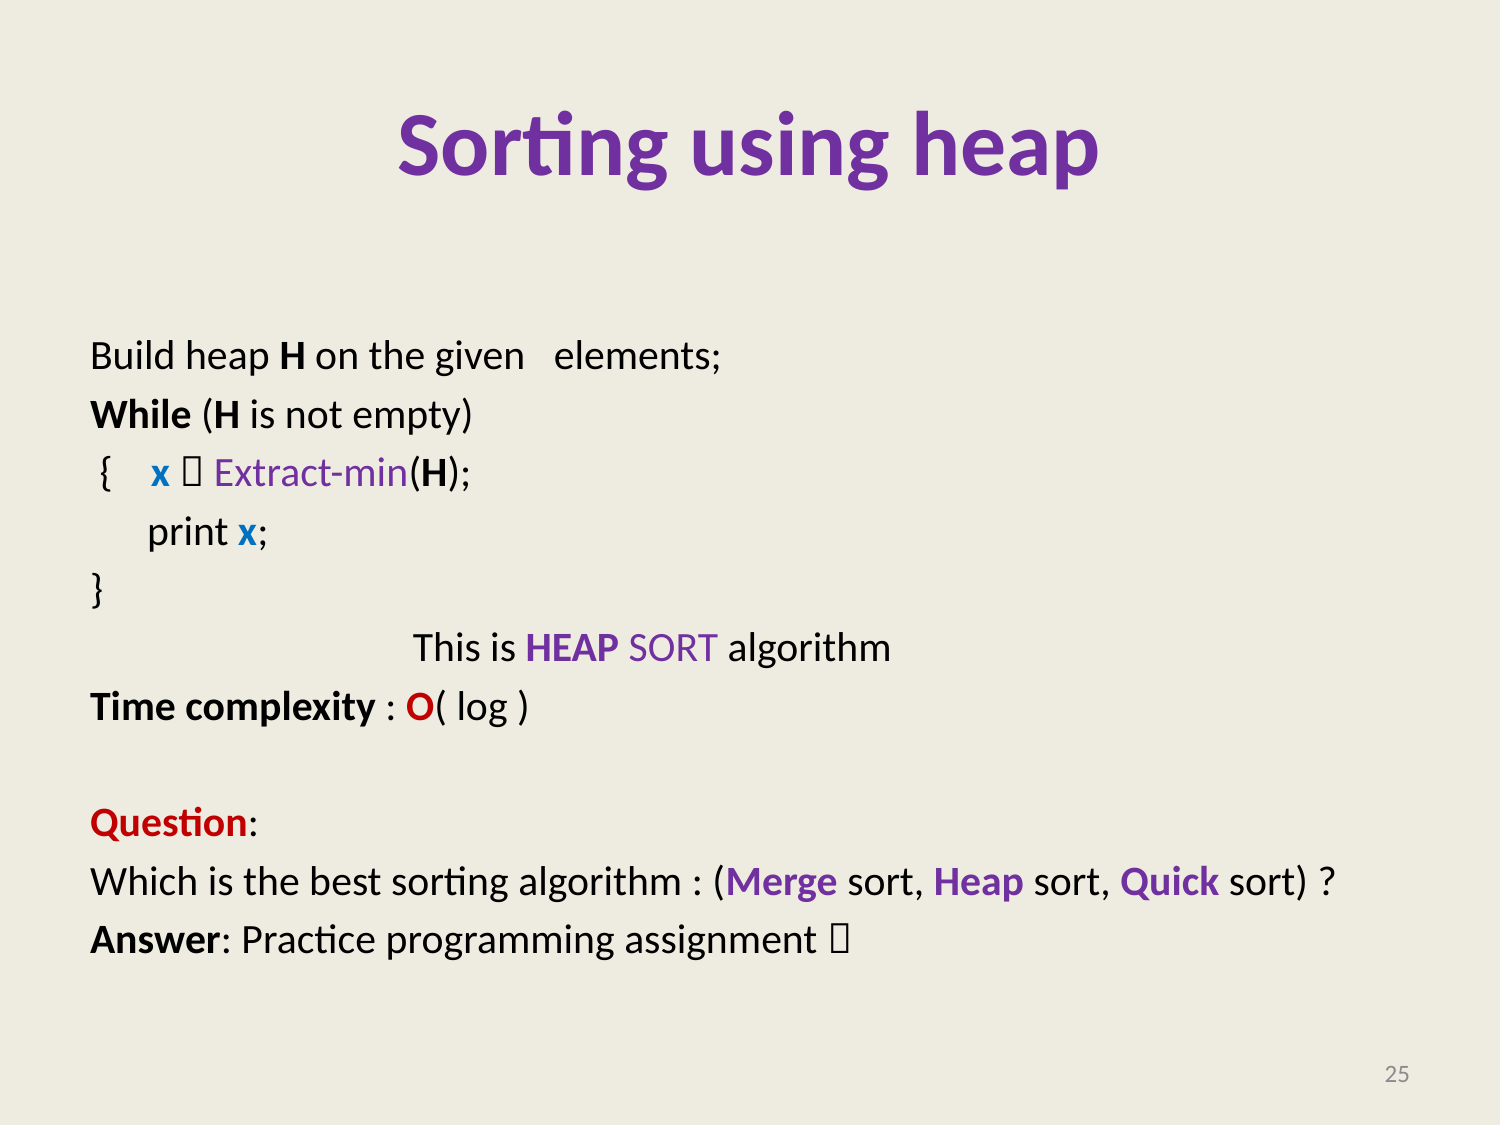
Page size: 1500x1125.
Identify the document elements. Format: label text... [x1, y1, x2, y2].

slide_number 25 [1074, 1042, 1425, 1103]
title Sorting using heap [75, 45, 1425, 233]
